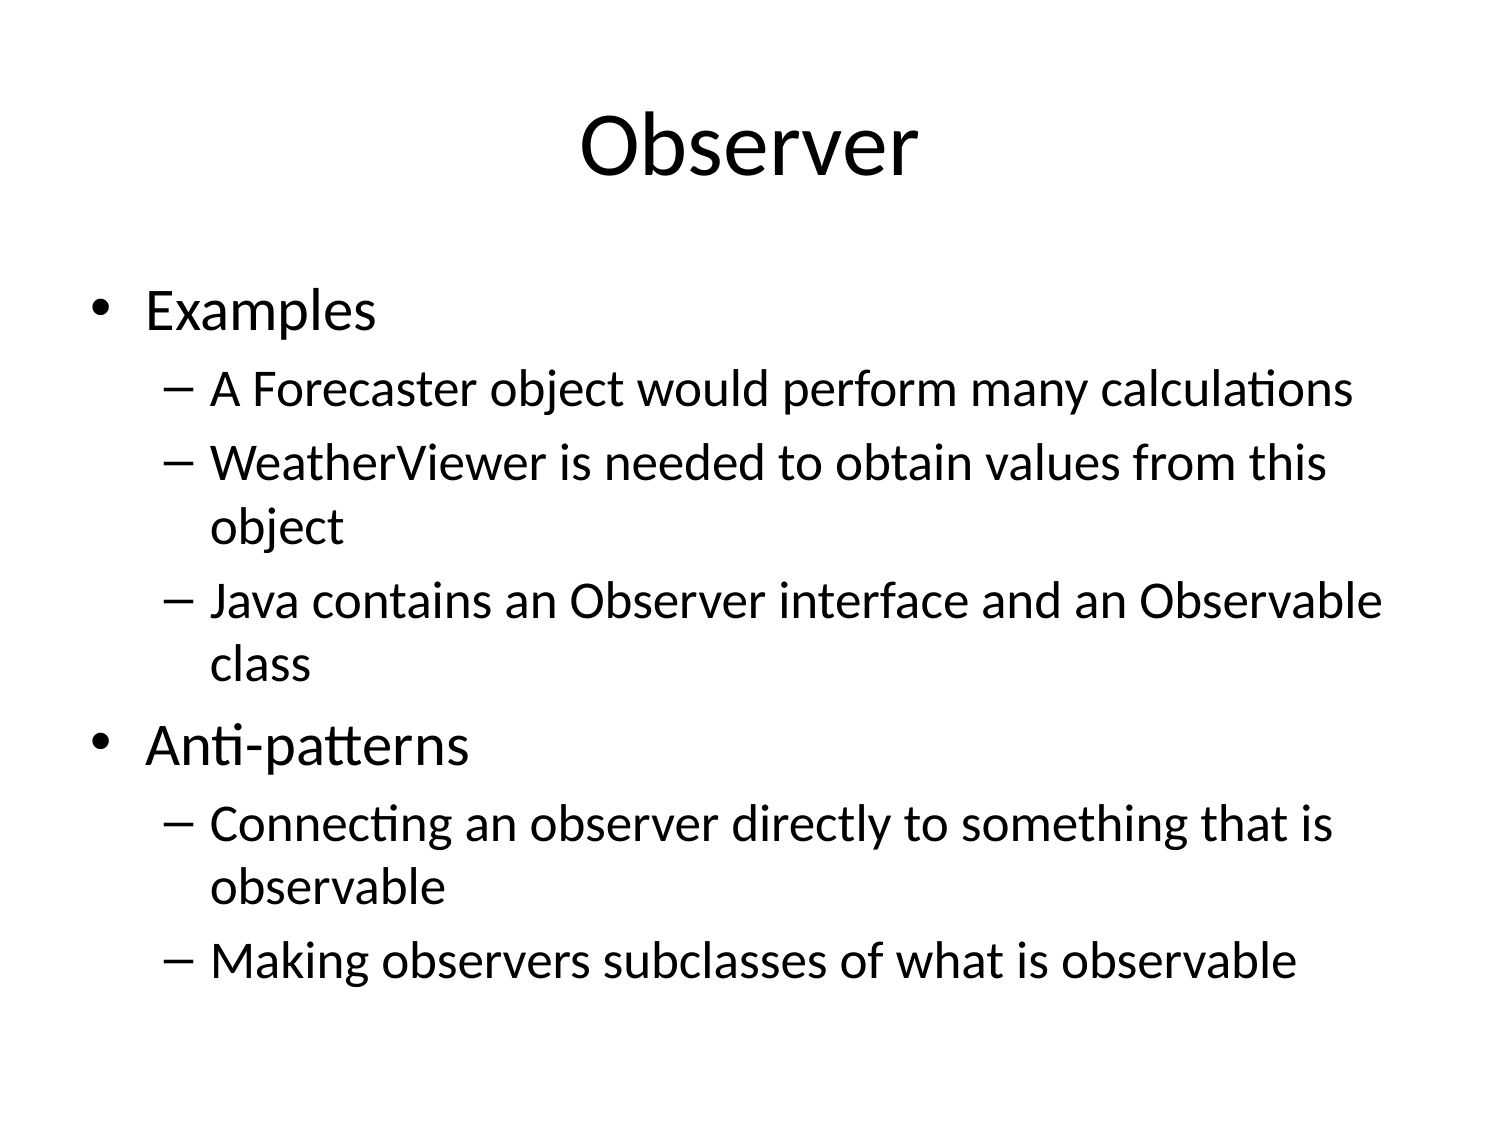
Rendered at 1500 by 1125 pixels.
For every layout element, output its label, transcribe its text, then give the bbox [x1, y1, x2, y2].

title Observer [75, 45, 1425, 233]
list Examples A Forecaster object would perform many calculations WeatherViewer is needed to obtain values from this object Java contains an Observer interface and an Observable class Anti-patterns Connecting an observer directly to something that is observable Making observers subclasses of what is observable [75, 262, 1425, 1005]
